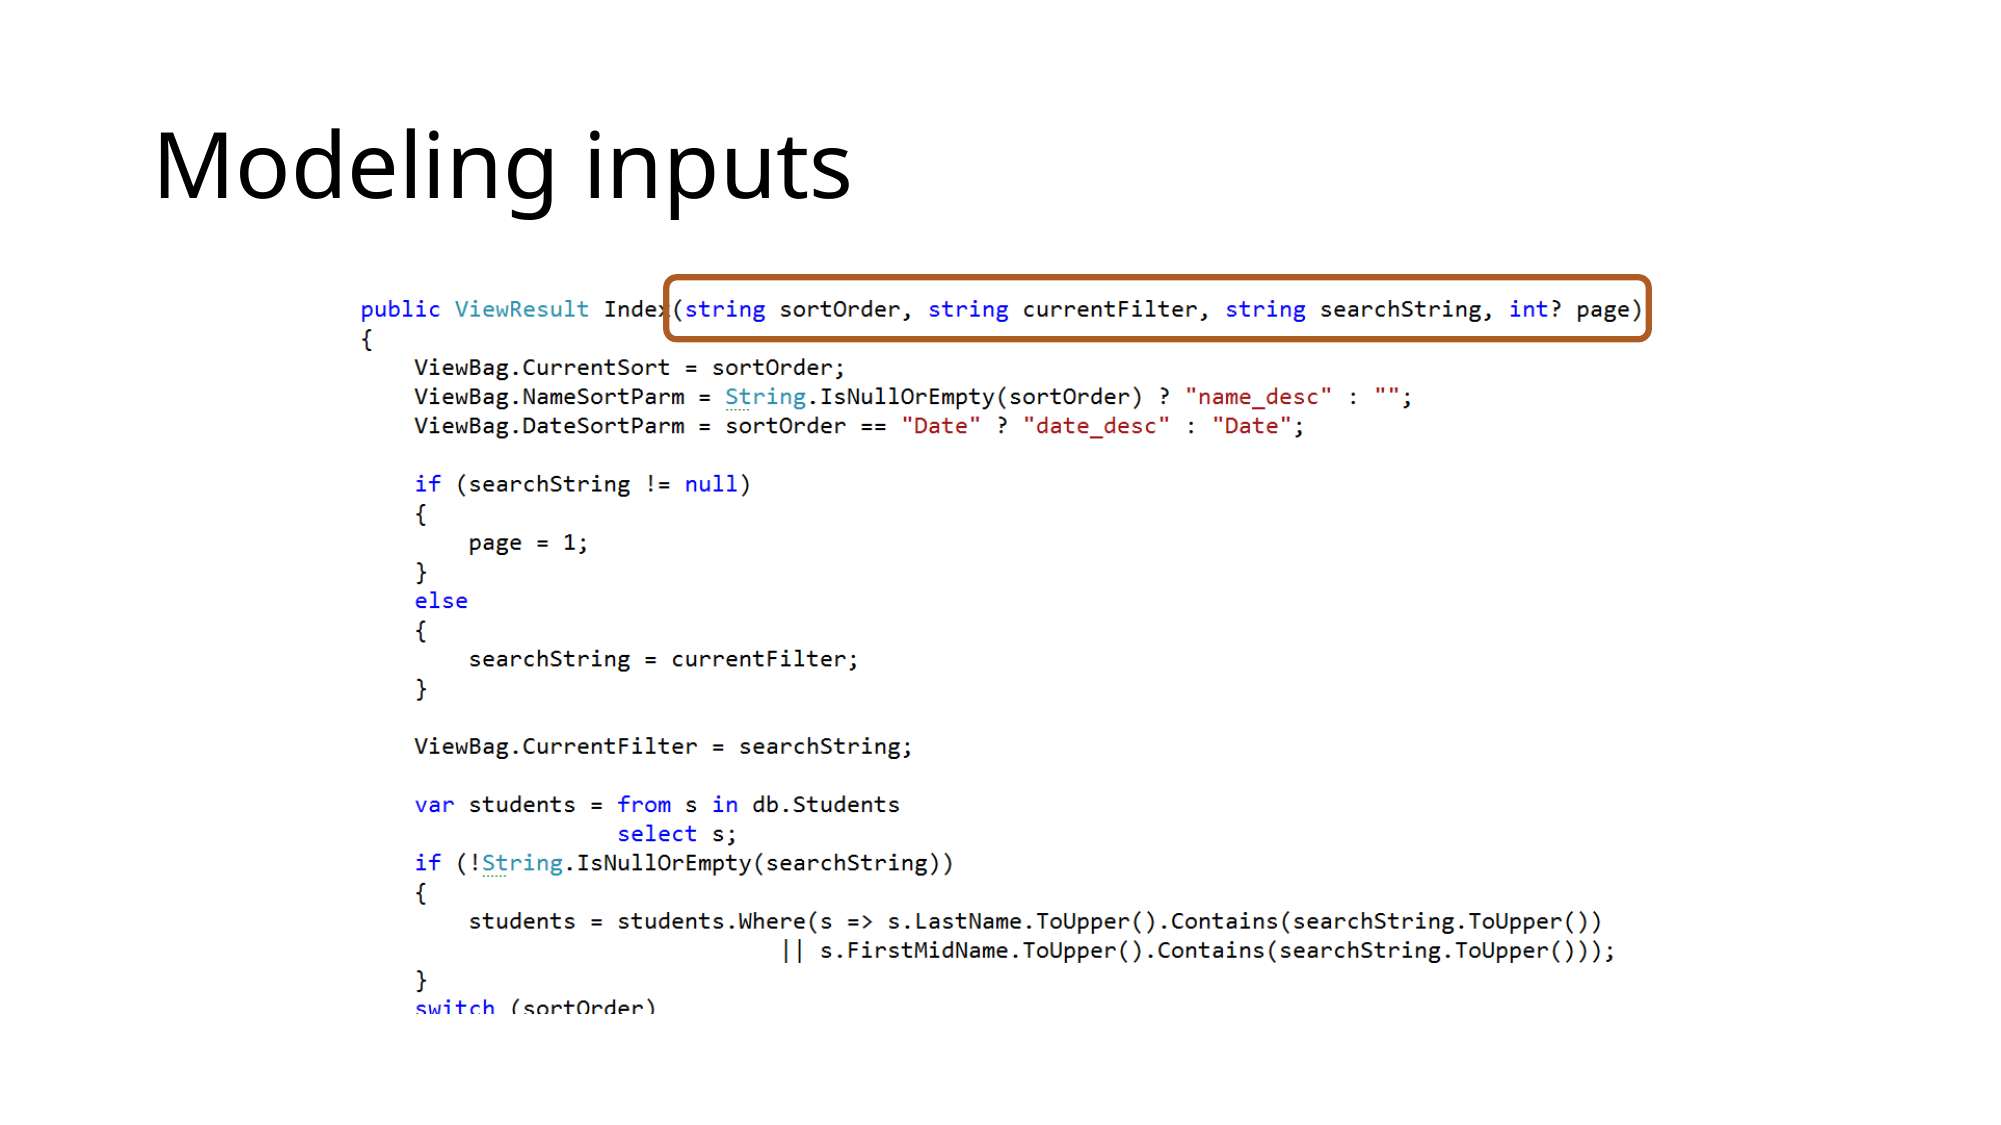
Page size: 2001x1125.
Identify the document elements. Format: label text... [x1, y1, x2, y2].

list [351, 299, 1649, 1014]
text_box [665, 276, 1650, 333]
title Modeling inputs [137, 59, 1863, 278]
